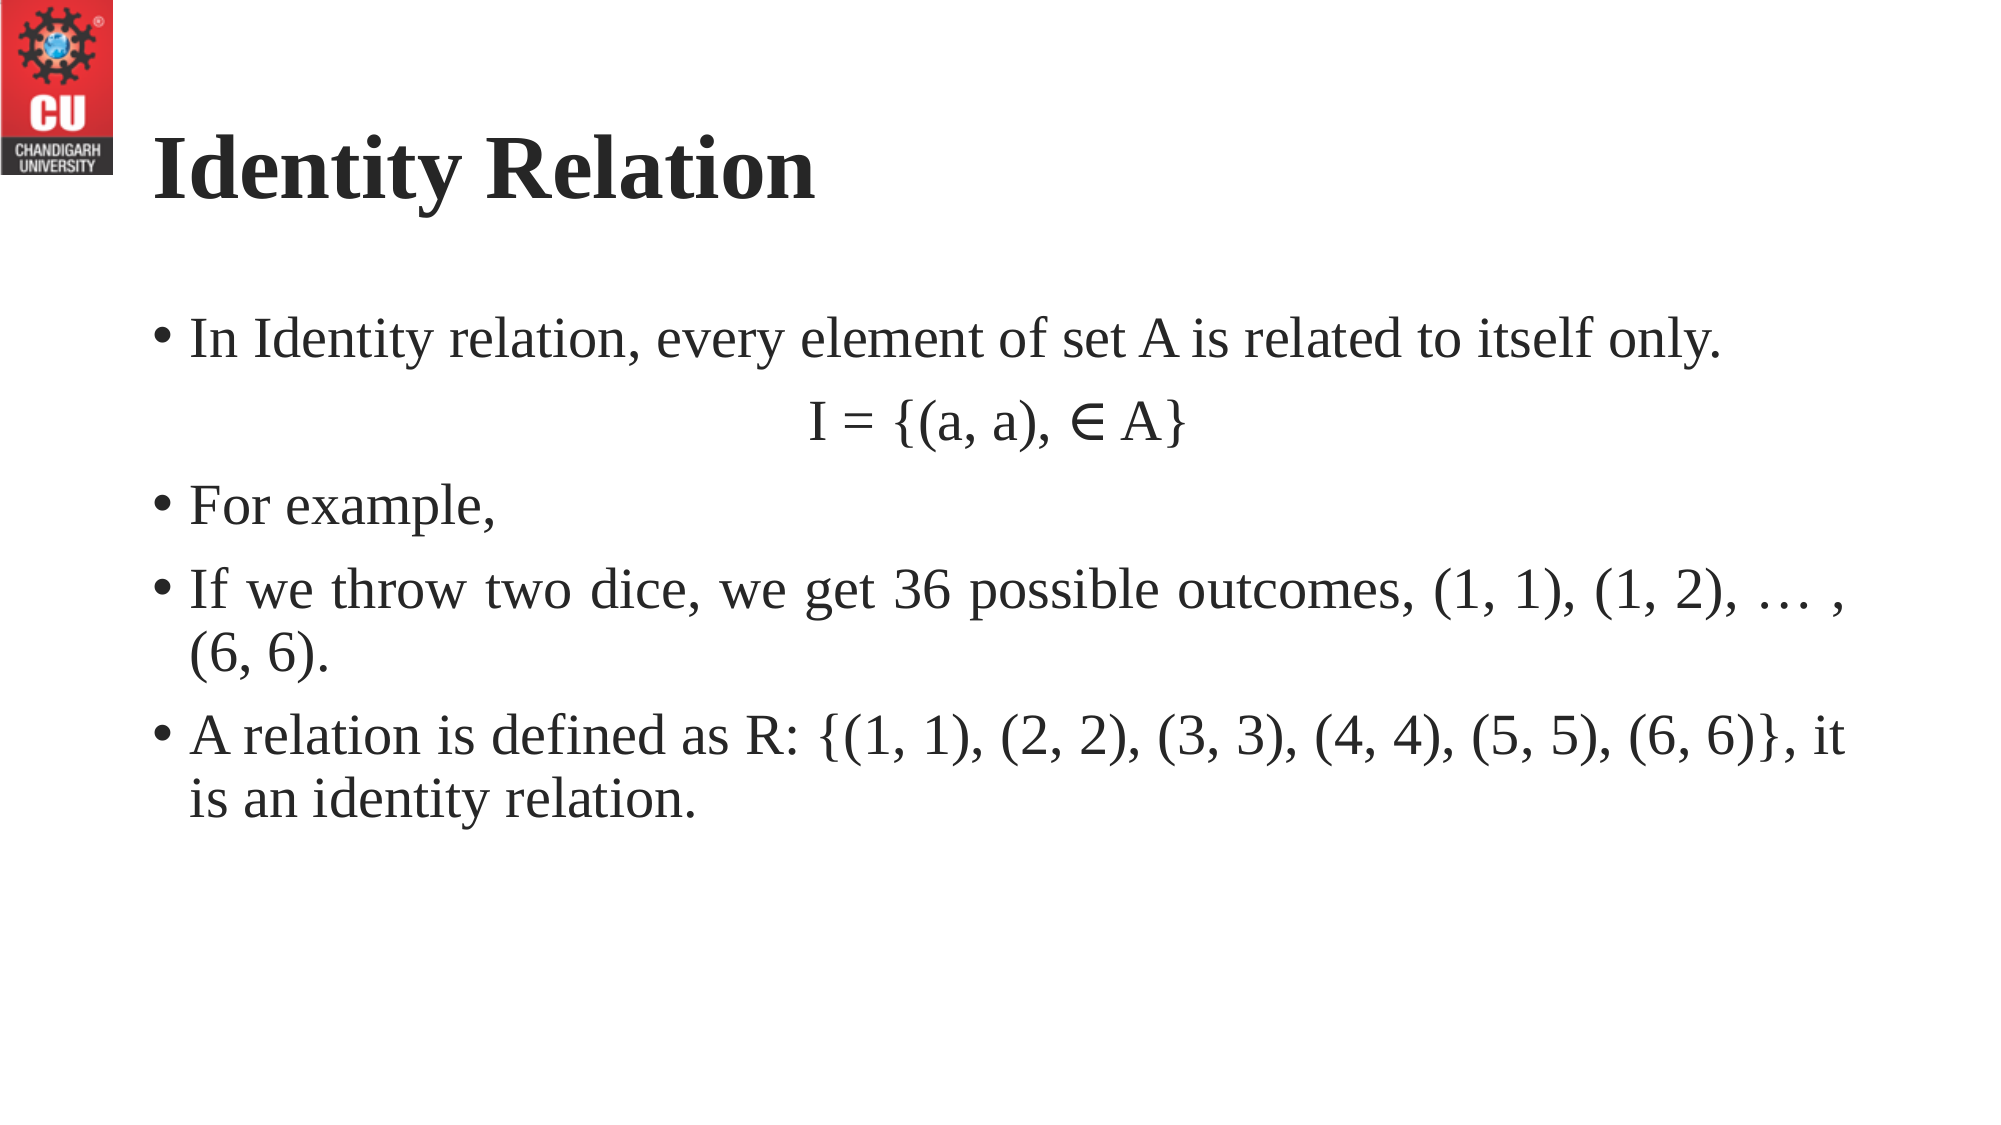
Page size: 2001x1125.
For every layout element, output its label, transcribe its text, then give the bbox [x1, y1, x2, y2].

title Identity Relation [137, 59, 1863, 278]
list In Identity relation, every element of set A is related to itself only. I = {(a, a), ∈ A} For example, If we throw two dice, we get 36 possible outcomes, (1, 1), (1, 2), … , (6, 6). A relation is defined as R: {(1, 1), (2, 2), (3, 3), (4, 4), (5, 5), (6, 6)}, it is an identity relation. [137, 299, 1863, 1014]
picture [0, 0, 113, 175]
